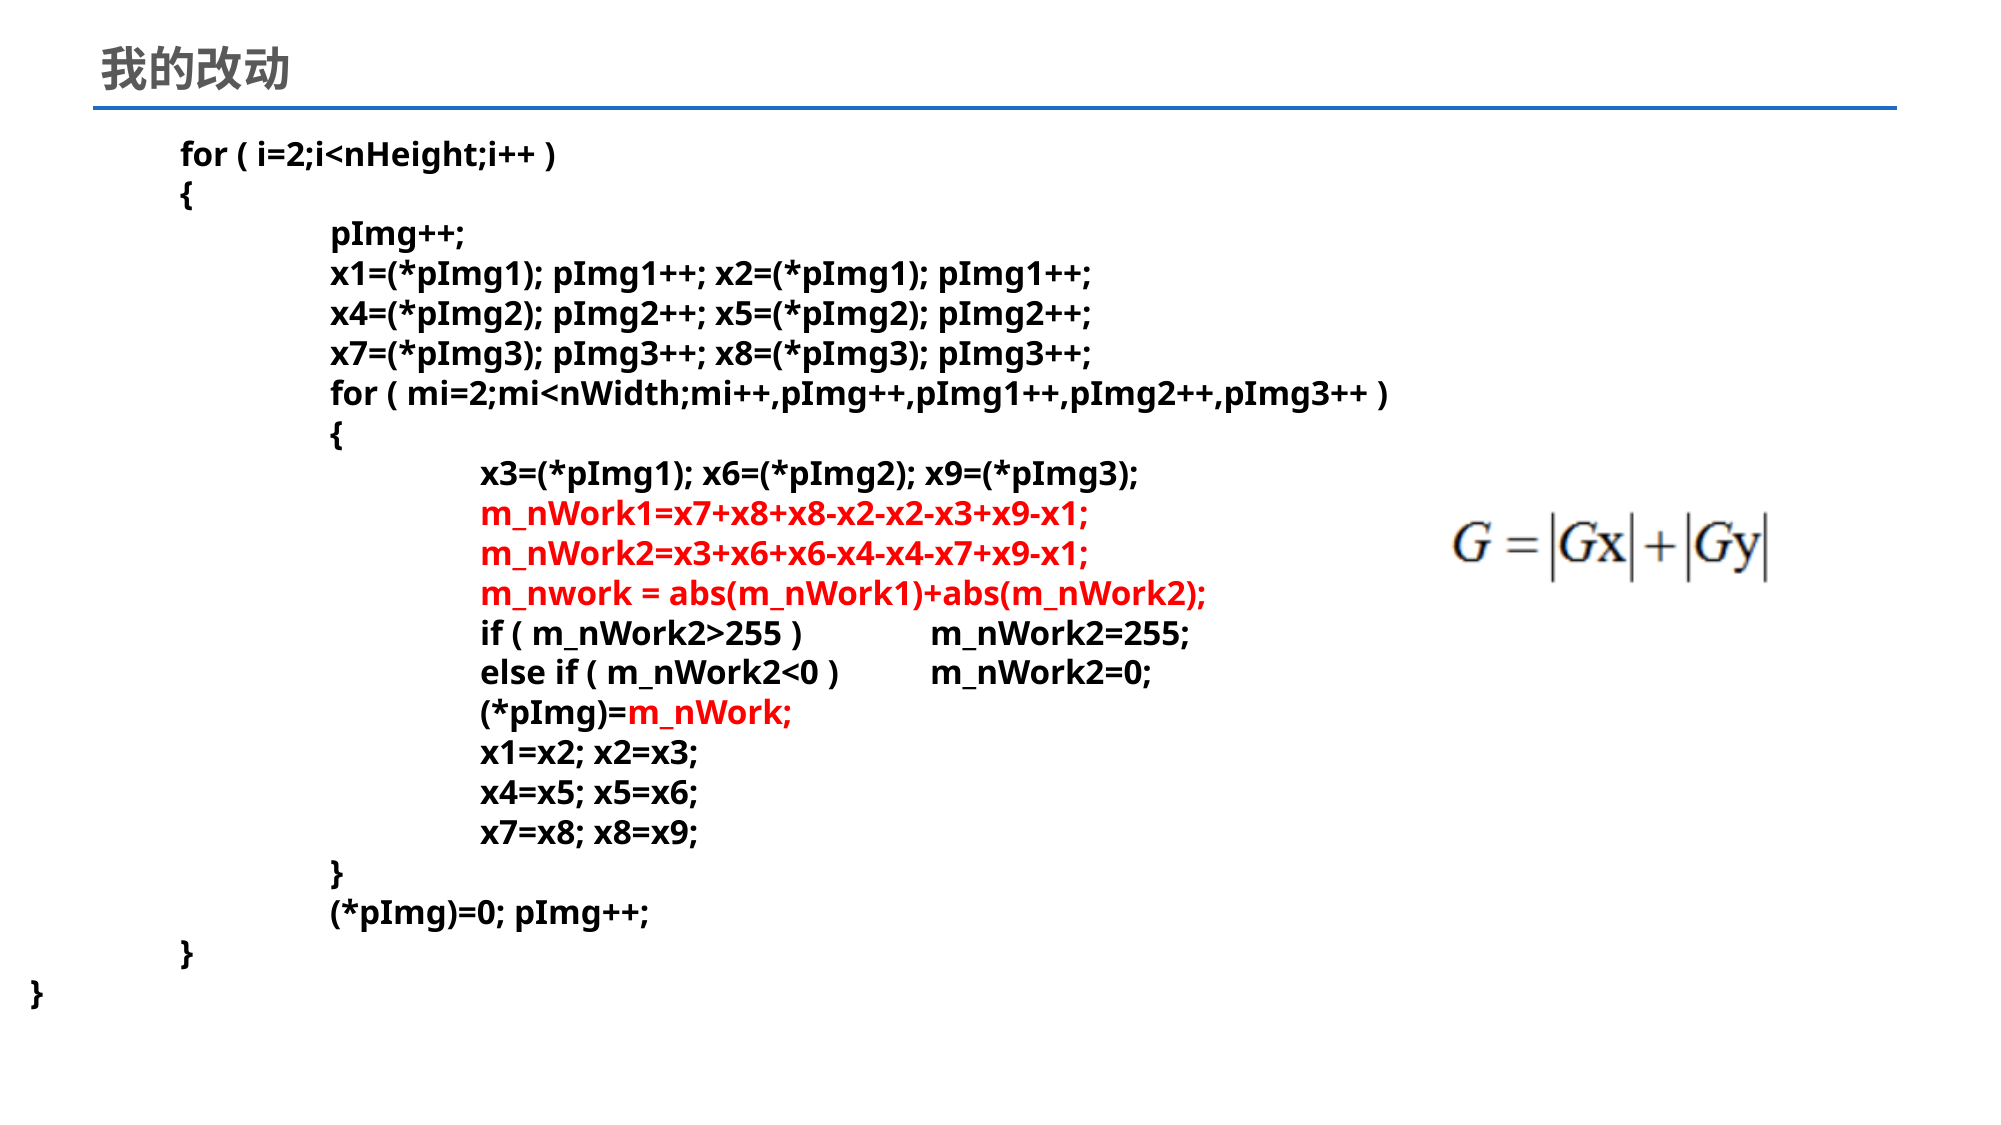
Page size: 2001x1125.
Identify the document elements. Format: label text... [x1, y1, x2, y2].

picture [1392, 491, 1886, 602]
text_box for ( i=2;i<nHeight;i++ ) { pImg++; x1=(*pImg1); pImg1++; x2=(*pImg1); pImg1++; x4=(*pImg2); pImg2++; x5=(*pImg2); pImg2++; x7=(*pImg3); pImg3++; x8=(*pImg3); pImg3++; for ( mi=2;mi<nWidth;mi++,pImg++,pImg1++,pImg2++,pImg3++ ) { x3=(*pImg1); x6=(*pImg2); x9=(*pImg3); m_nWork1=x7+x8+x8-x2-x2-x3+x9-x1; m_nWork2=x3+x6+x6-x4-x4-x7+x9-x1; m_nwork = abs(m_nWork1)+abs(m_nWork2); if ( m_nWork2>255 ) m_nWork2=255; else if ( m_nWork2<0 ) m_nWork2=0; (*pImg)=m_nWork; x1=x2; x2=x3; x4=x5; x5=x6; x7=x8; x8=x9; } (*pImg)=0; pImg++; } } [15, 125, 1477, 1099]
text_box 我的改动 [85, 31, 514, 88]
